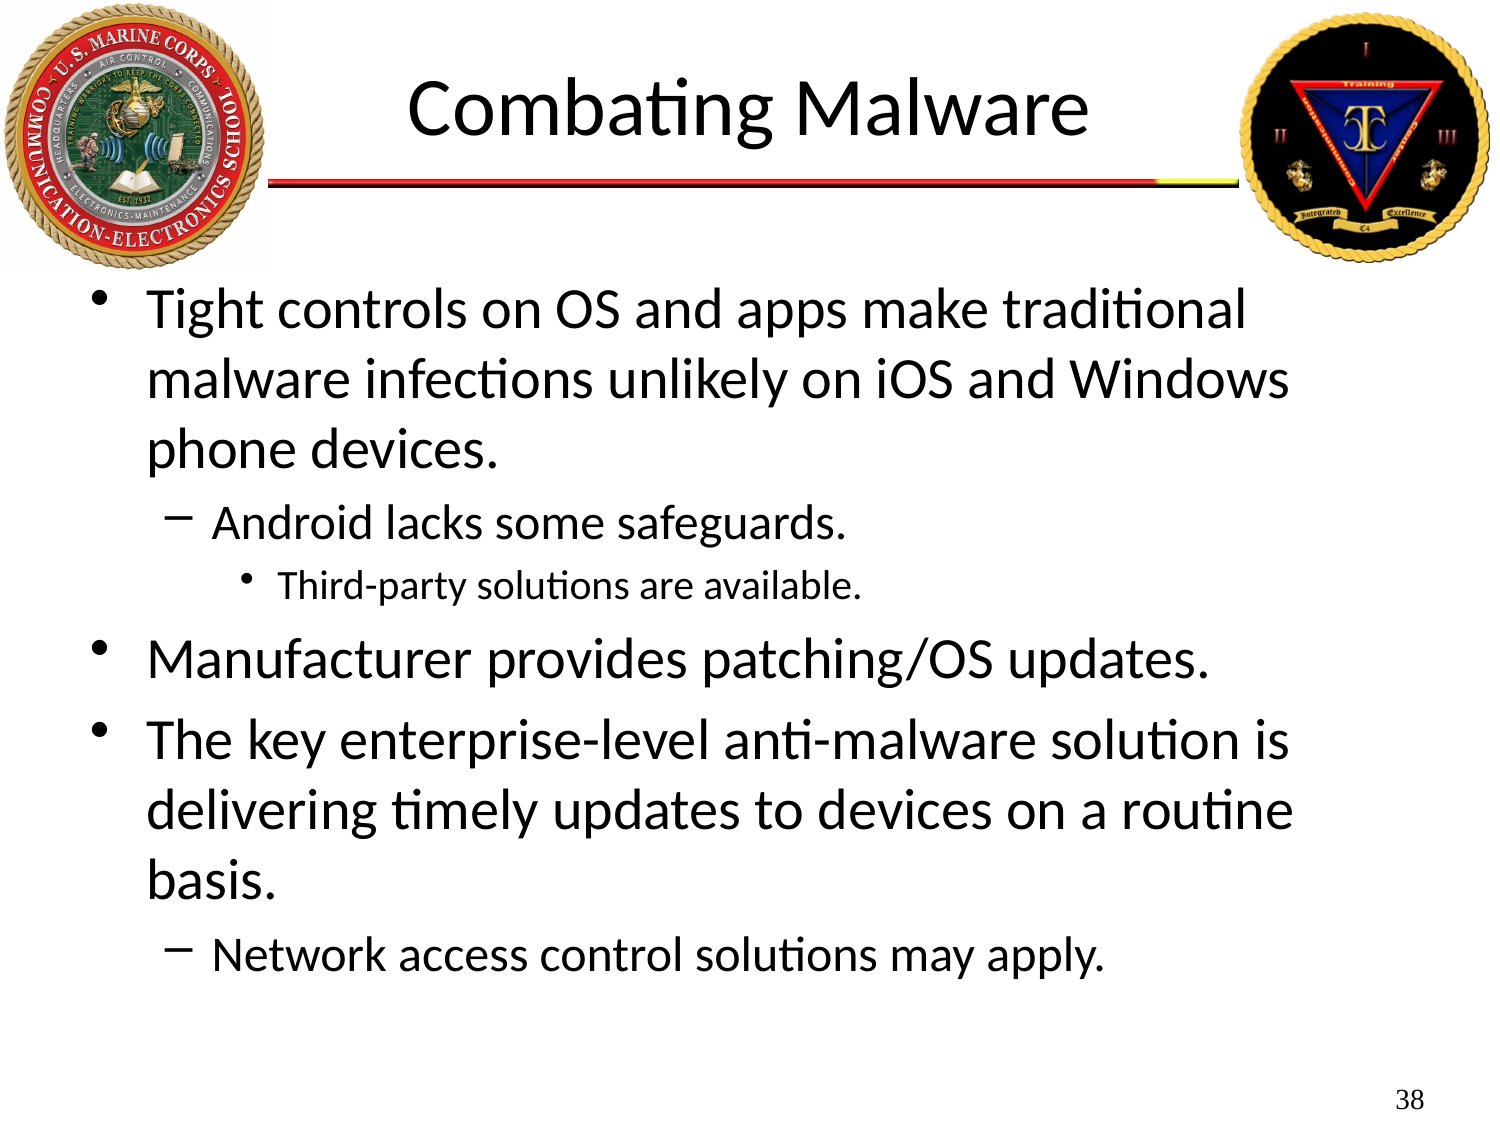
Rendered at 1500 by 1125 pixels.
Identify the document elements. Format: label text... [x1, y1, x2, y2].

picture [1239, 12, 1490, 263]
list Tight controls on OS and apps make traditional malware infections unlikely on iOS and Windows phone devices. Android lacks some safeguards. Third-party solutions are available. Manufacturer provides patching/OS updates. The key enterprise-level anti-malware solution is delivering timely updates to devices on a routine basis. Network access control solutions may apply. [75, 262, 1425, 1005]
picture [0, 0, 268, 274]
title Combating Malware [75, 45, 1425, 233]
